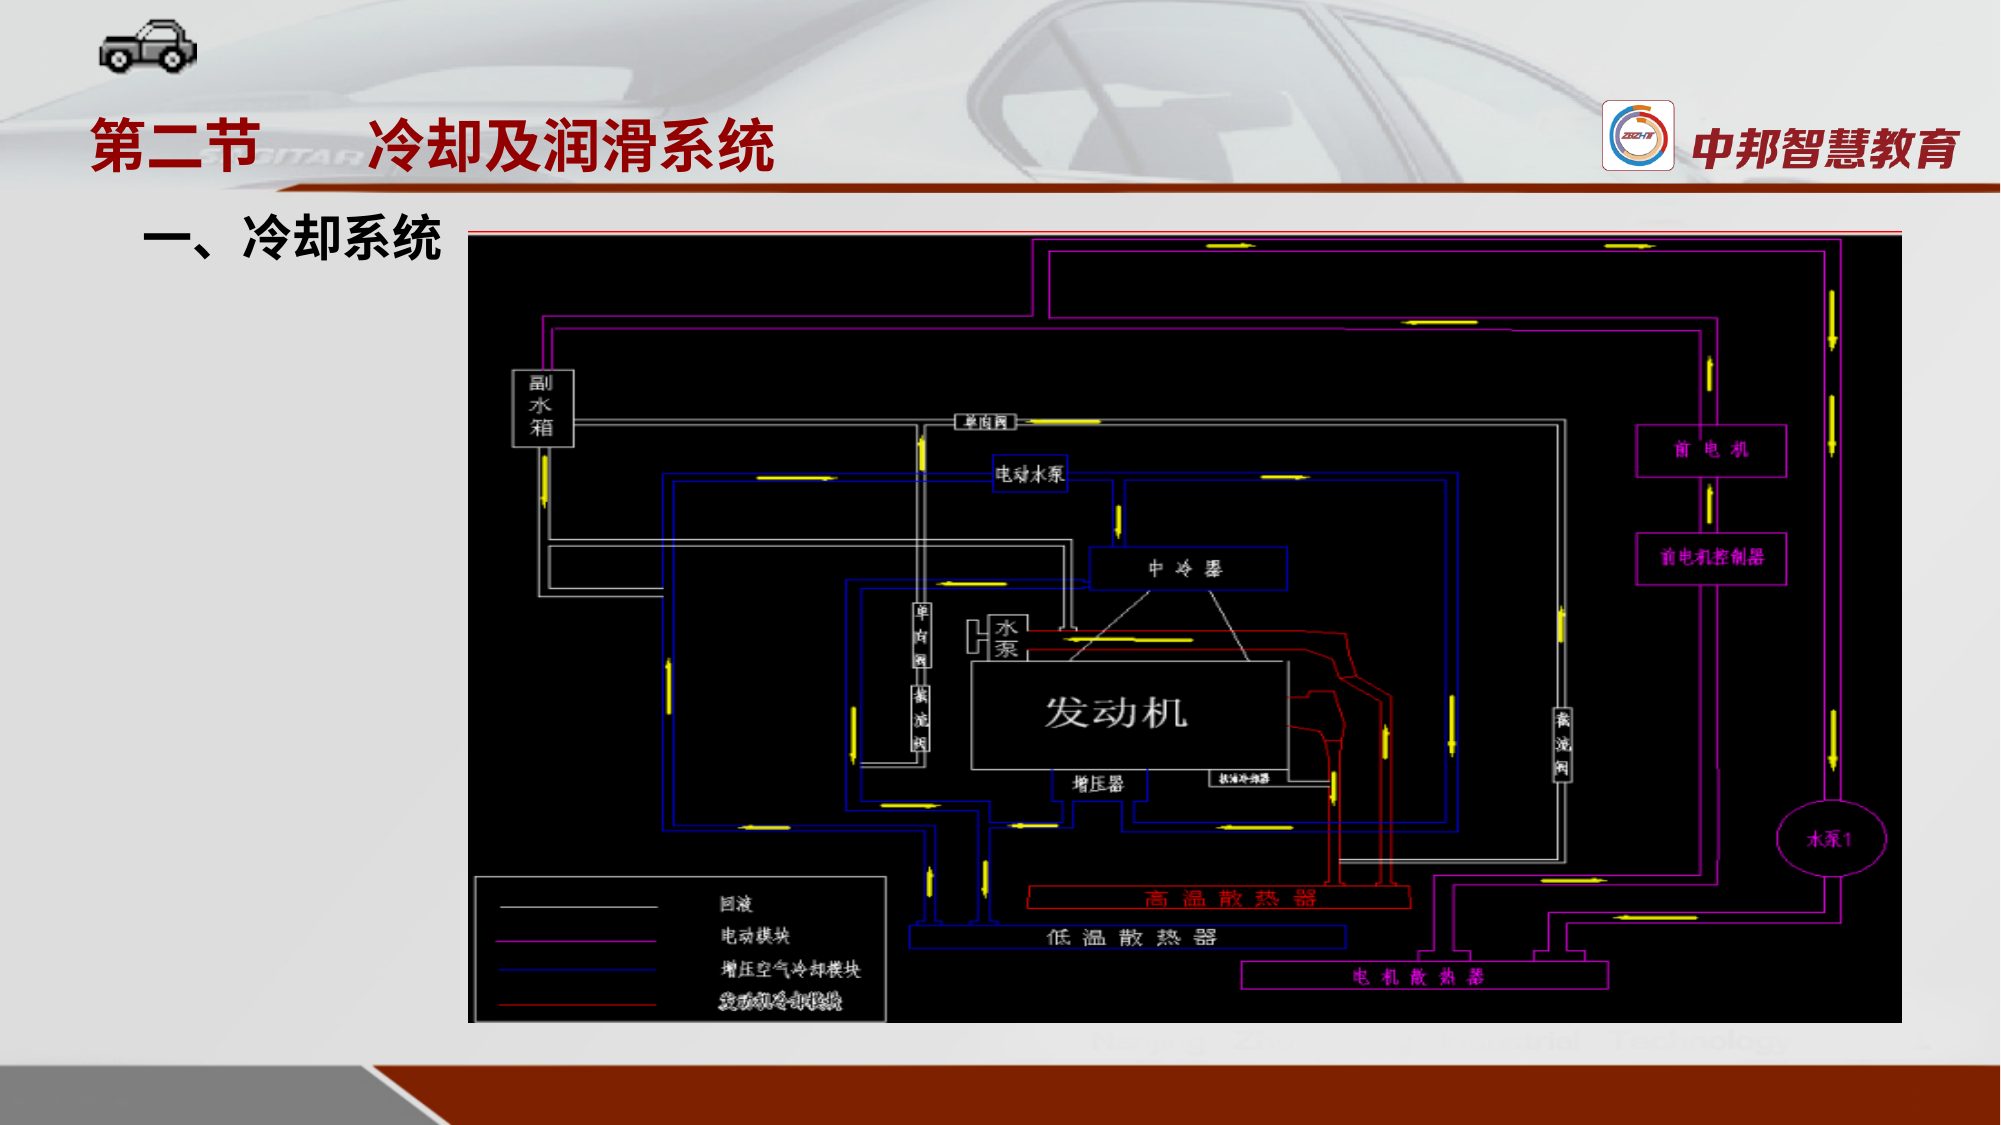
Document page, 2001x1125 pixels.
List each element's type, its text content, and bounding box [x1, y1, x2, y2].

text_box 第二节 [73, 101, 279, 187]
picture [0, 0, 2001, 1125]
text_box 冷却及润滑系统 [352, 101, 791, 187]
text_box 一、冷却系统 [93, 199, 1934, 275]
